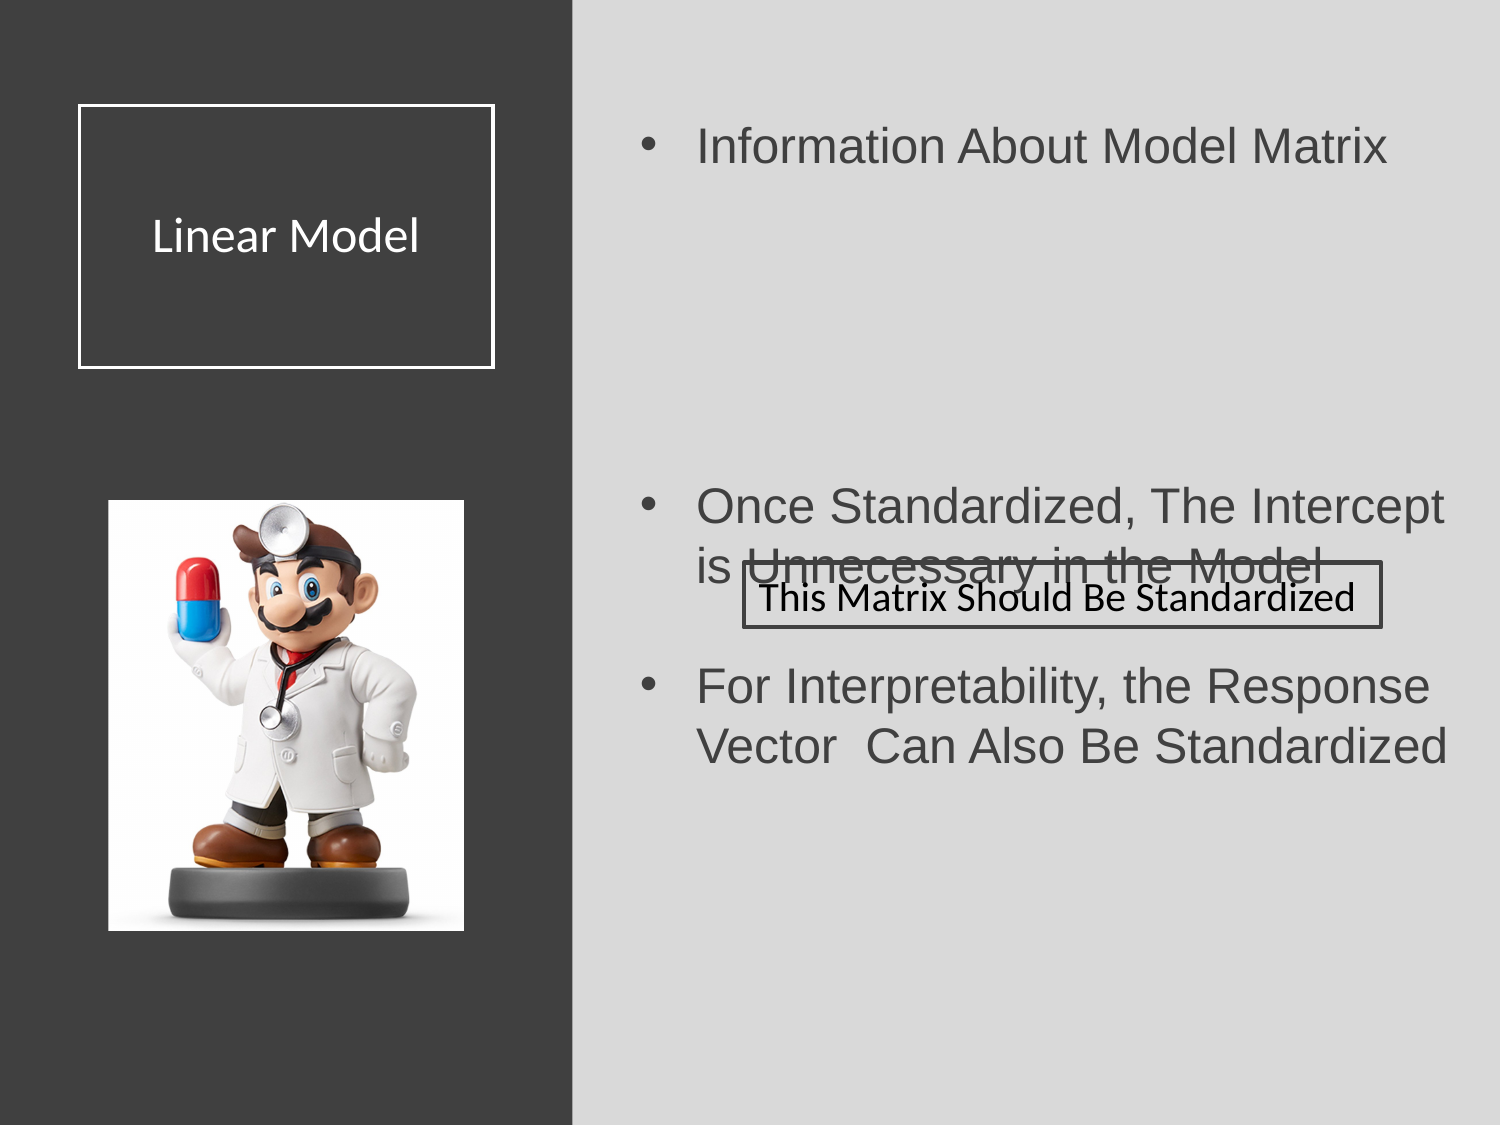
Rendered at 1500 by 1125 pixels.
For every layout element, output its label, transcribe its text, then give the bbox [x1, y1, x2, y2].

text_box [0, 0, 573, 1125]
title Linear Model [78, 105, 494, 368]
picture [107, 499, 465, 931]
text_box This Matrix Should Be Standardized [742, 560, 1383, 629]
